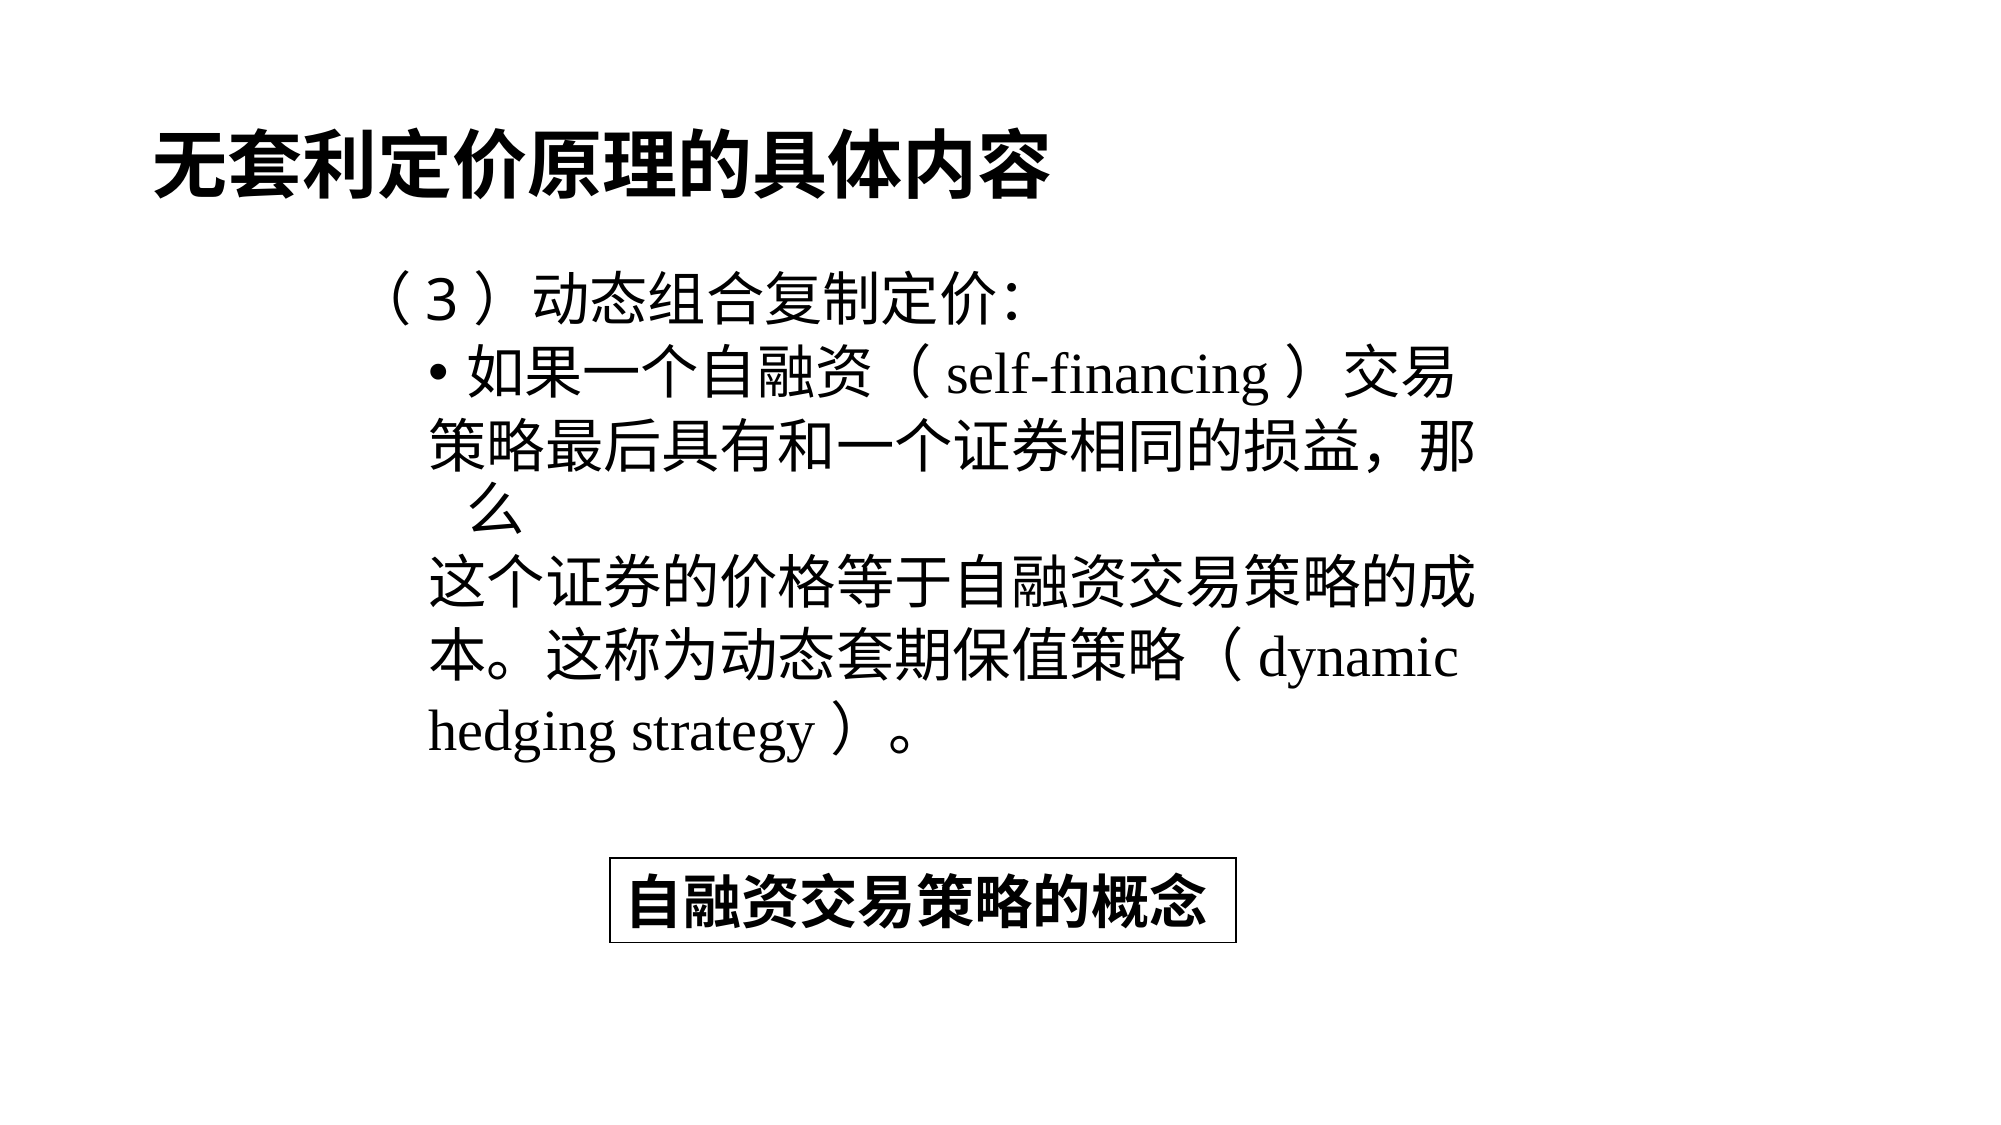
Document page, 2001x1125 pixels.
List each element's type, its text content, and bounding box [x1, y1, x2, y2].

text_box 自融资交易策略的概念 [610, 857, 1237, 943]
list （3）动态组合复制定价： 如果一个自融资（self-financing）交易 策略最后具有和一个证券相同的损益，那么 这个证券的价格等于自融资交易策略的成 本。这称为动态套期保值策略（dynamic hedging strategy）。 [338, 262, 1550, 929]
title 无套利定价原理的具体内容 [137, 59, 1863, 278]
